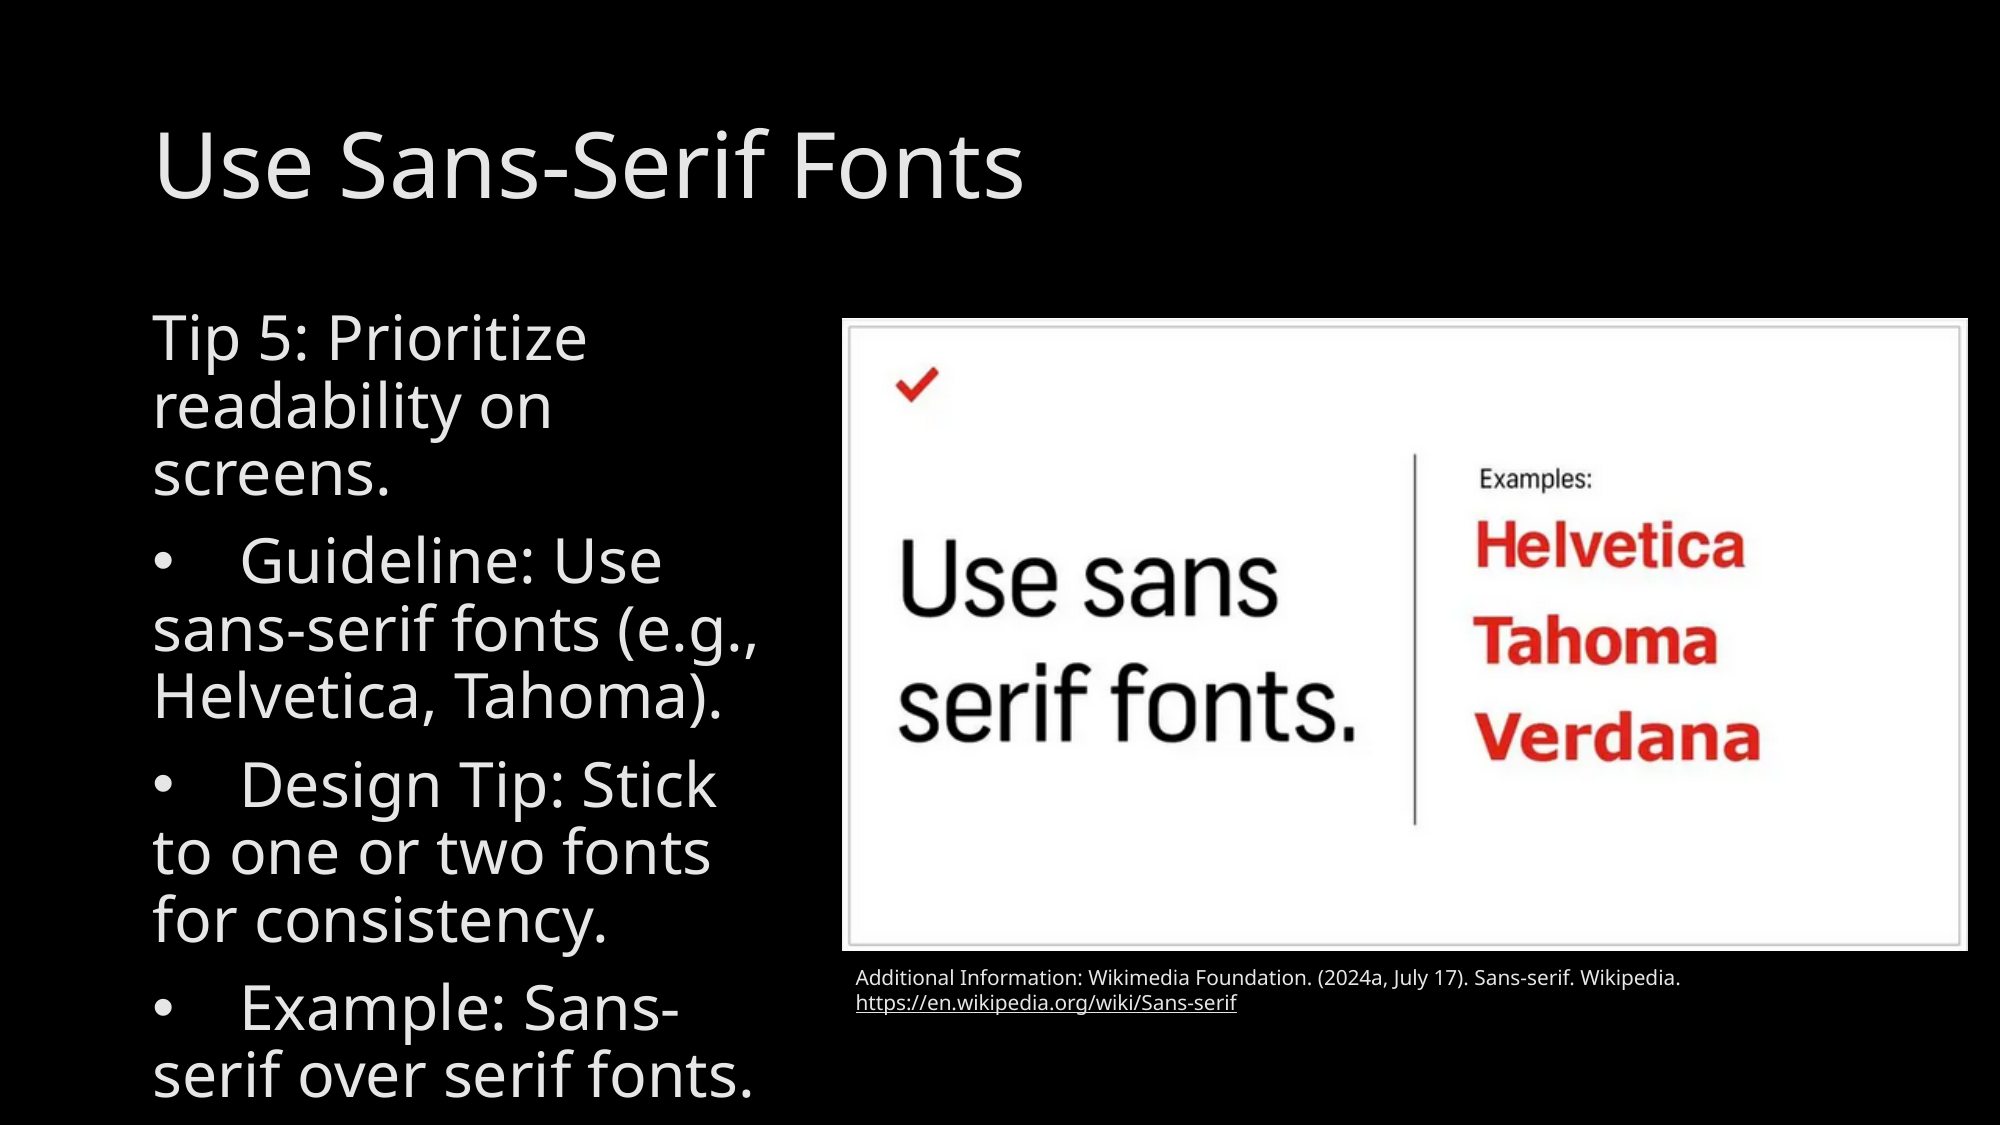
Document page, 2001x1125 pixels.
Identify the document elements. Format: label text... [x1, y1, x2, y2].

list Tip 5: Prioritize readability on screens. Guideline: Use sans-serif fonts (e.g., Helvetica, Tahoma). Design Tip: Stick to one or two fonts for consistency. Example: Sans-serif over serif fonts. [137, 299, 808, 1014]
title Use Sans-Serif Fonts [137, 59, 1863, 278]
picture [842, 318, 1968, 951]
text_box Additional Information: Wikimedia Foundation. (2024a, July 17). Sans-serif. Wikipedia. https://en.wikipedia.org/wiki/Sans-serif [840, 959, 1863, 1067]
